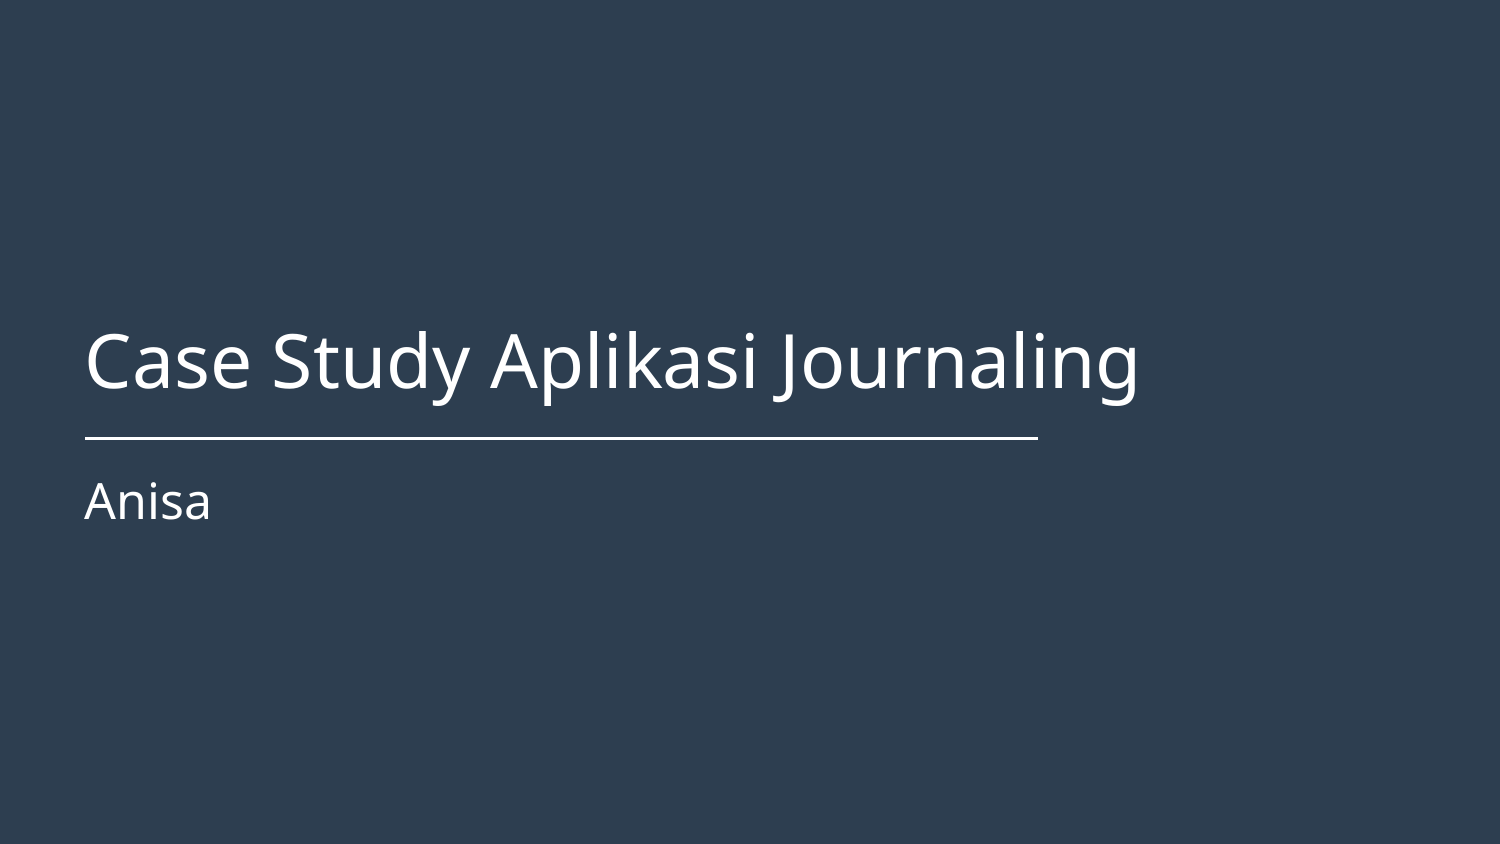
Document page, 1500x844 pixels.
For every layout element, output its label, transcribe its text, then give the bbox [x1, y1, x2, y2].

text_box Case Study Aplikasi Journaling [84, 298, 1401, 419]
text_box Anisa [84, 454, 894, 545]
